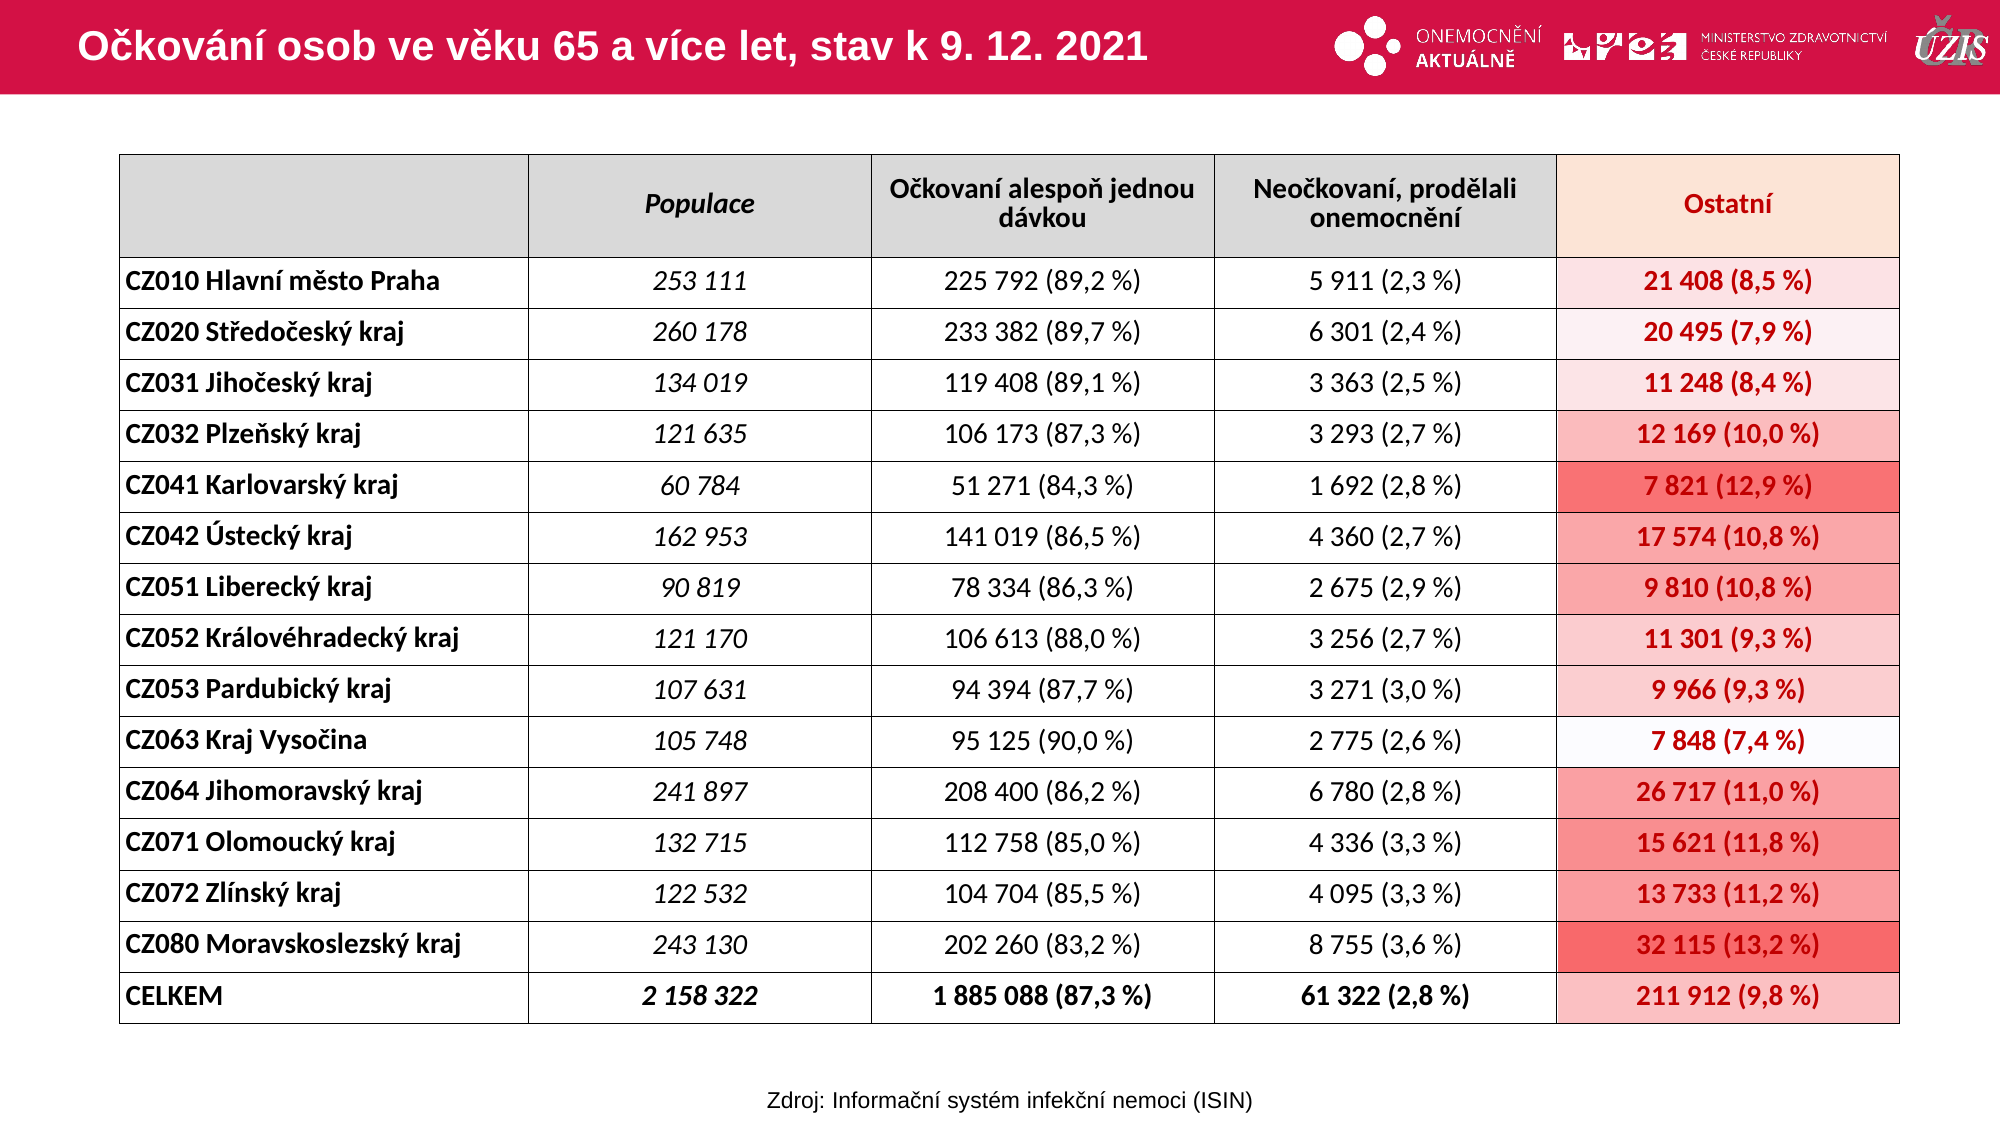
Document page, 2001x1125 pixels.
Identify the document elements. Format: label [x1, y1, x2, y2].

table_cell [1557, 973, 1899, 1023]
table_cell [1557, 717, 1899, 767]
table_cell [1557, 615, 1899, 665]
table_cell [872, 258, 1214, 308]
table_header [120, 155, 528, 257]
picture [1563, 31, 1888, 60]
picture [1334, 16, 1542, 76]
table_cell [529, 666, 871, 716]
table_cell [872, 666, 1214, 716]
table_cell [1557, 360, 1899, 410]
text_box [752, 1078, 1269, 1121]
table_cell [1557, 922, 1899, 972]
table_cell [120, 666, 528, 716]
table_cell [1215, 717, 1556, 767]
table_cell [529, 717, 871, 767]
table_cell [120, 258, 528, 308]
table_cell [1557, 768, 1899, 818]
table_cell [872, 411, 1214, 461]
table_cell [1215, 258, 1556, 308]
table_cell [120, 564, 528, 614]
table_cell [872, 871, 1214, 921]
table_cell [529, 309, 871, 359]
table_cell [529, 922, 871, 972]
table_cell [120, 360, 528, 410]
table_cell [1557, 564, 1899, 614]
table_cell [1215, 360, 1556, 410]
table_cell [1557, 513, 1899, 563]
table_cell [120, 717, 528, 767]
table_header [872, 155, 1214, 257]
table_cell [529, 513, 871, 563]
table_cell [529, 615, 871, 665]
table_cell [872, 819, 1214, 870]
table_cell [529, 462, 871, 512]
table_cell [1215, 309, 1556, 359]
table_cell [1557, 871, 1899, 921]
table_header [1557, 155, 1899, 257]
table_header [1215, 155, 1556, 257]
table_cell [120, 768, 528, 818]
table_cell [120, 973, 528, 1023]
table_cell [120, 462, 528, 512]
table_cell [1215, 564, 1556, 614]
table_cell [1215, 768, 1556, 818]
table_cell [872, 615, 1214, 665]
table_cell [1215, 819, 1556, 870]
table_cell [872, 513, 1214, 563]
table_cell [529, 411, 871, 461]
table_cell [1557, 411, 1899, 461]
table_cell [1215, 411, 1556, 461]
table_cell [1215, 615, 1556, 665]
table_cell [872, 922, 1214, 972]
picture [1915, 15, 1989, 66]
table_cell [872, 564, 1214, 614]
table_cell [1557, 819, 1899, 870]
table_cell [872, 462, 1214, 512]
table_cell [1557, 309, 1899, 359]
table_cell [120, 513, 528, 563]
title [62, 0, 1305, 95]
table_cell [120, 615, 528, 665]
table_cell [872, 309, 1214, 359]
table_cell [1557, 666, 1899, 716]
table_cell [1215, 871, 1556, 921]
table_cell [120, 871, 528, 921]
table_cell [1215, 462, 1556, 512]
table_cell [120, 819, 528, 870]
table_cell [529, 564, 871, 614]
table_cell [1557, 258, 1899, 308]
table_cell [872, 973, 1214, 1023]
table_cell [1215, 666, 1556, 716]
table_cell [872, 717, 1214, 767]
table_cell [120, 411, 528, 461]
table_cell [1215, 973, 1556, 1023]
table_cell [872, 360, 1214, 410]
table_cell [529, 871, 871, 921]
table_header [529, 155, 871, 257]
table_cell [529, 360, 871, 410]
table_cell [1557, 462, 1899, 512]
table_cell [529, 819, 871, 870]
table_cell [1215, 513, 1556, 563]
table_cell [120, 309, 528, 359]
table_cell [1215, 922, 1556, 972]
table_cell [120, 922, 528, 972]
table_cell [529, 973, 871, 1023]
table_cell [529, 768, 871, 818]
table_cell [529, 258, 871, 308]
table_cell [872, 768, 1214, 818]
